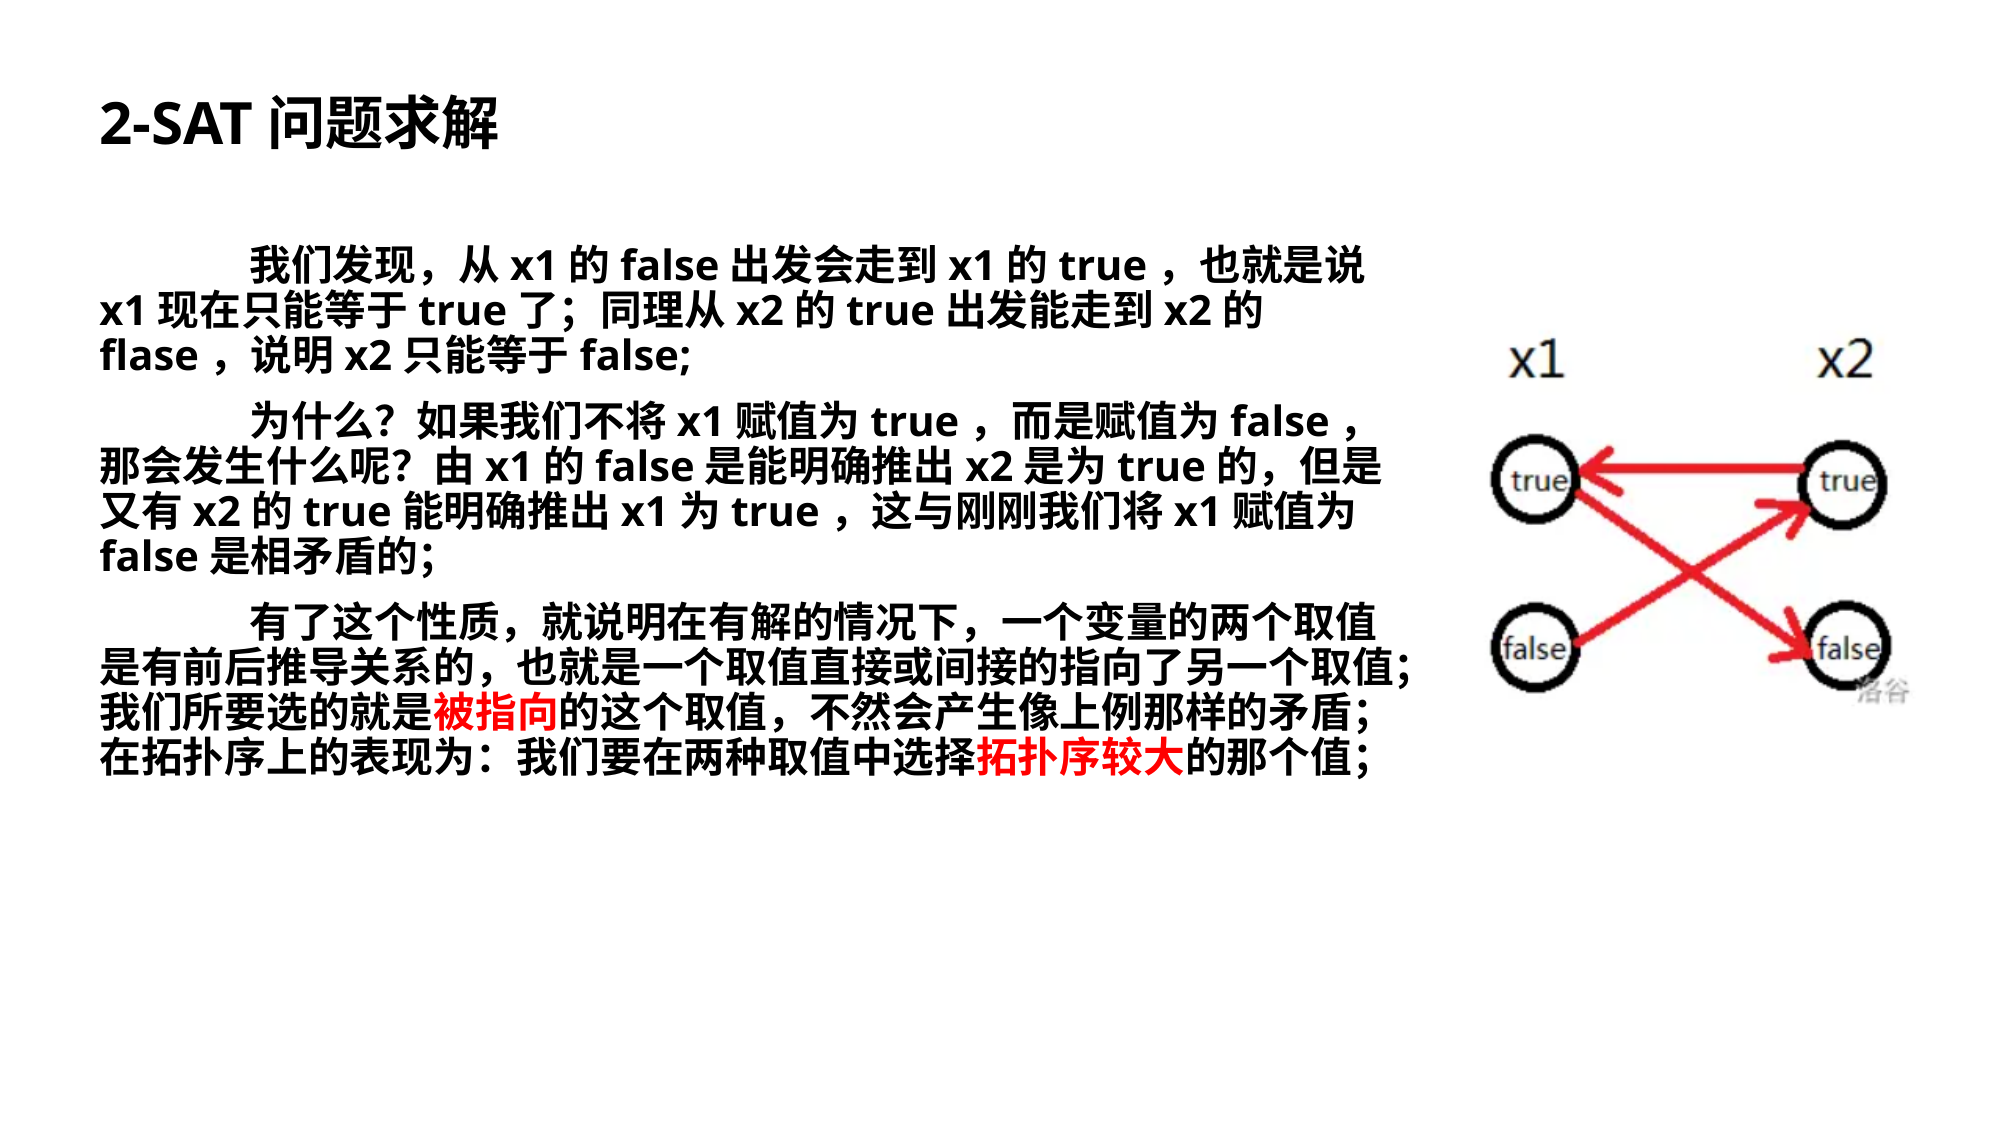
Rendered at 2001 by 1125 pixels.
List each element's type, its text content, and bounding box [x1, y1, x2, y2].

picture [1454, 312, 1952, 719]
list 2-SAT问题求解 我们发现，从x1的false出发会走到x1的true，也就是说x1现在只能等于true了；同理从x2的true出发能走到x2的flase，说明x2只能等于false; 为什么？如果我们不将x1赋值为true，而是赋值为false，那会发生什么呢？由x1的false是能明确推出x2是为true的，但是又有x2的true能明确推出x1为true，这与刚刚我们将x1赋值为false是相矛盾的； 有了这个性质，就说明在有解的情况下，一个变量的两个取值是有前后推导关系的，也就是一个取值直接或间接的指向了另一个取值；我们所要选的就是被指向的这个取值，不然会产生像上例那样的矛盾；在拓扑序上的表现为：我们要在两种取值中选择拓扑序较大的那个值； [84, 87, 1417, 802]
